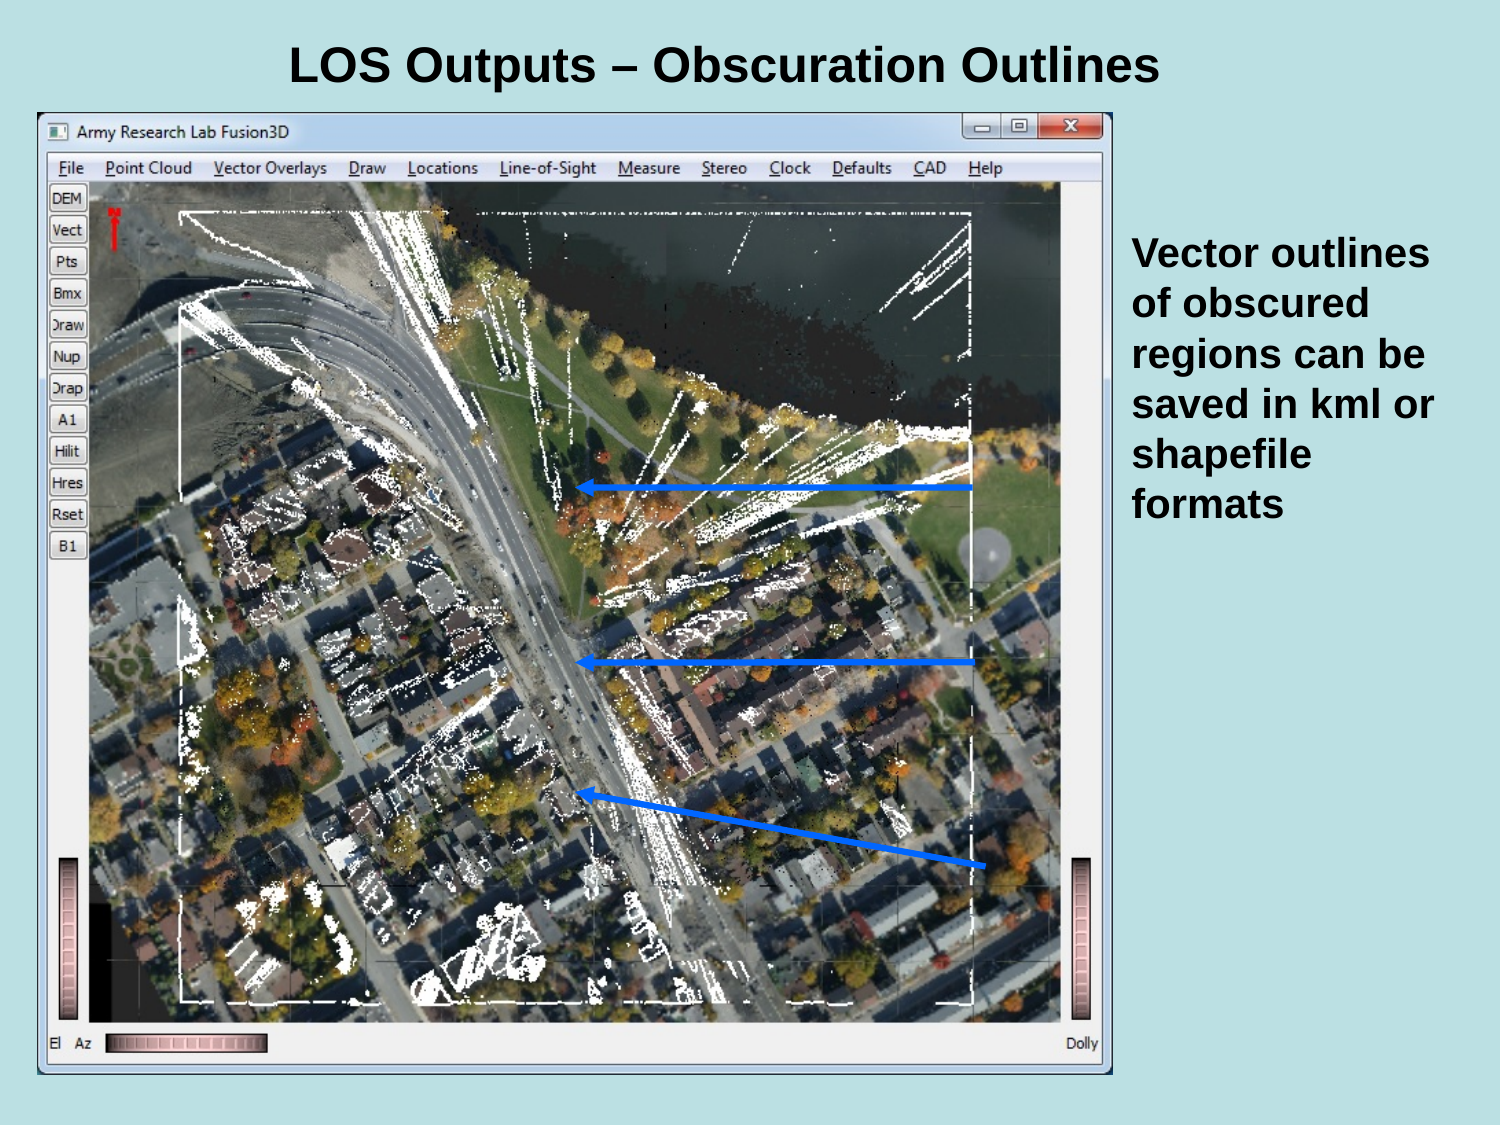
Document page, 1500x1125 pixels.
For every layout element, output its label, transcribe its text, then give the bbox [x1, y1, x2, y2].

text_box Vector outlines of obscured regions can be saved in kml or shapefile formats [1116, 218, 1488, 534]
title LOS Outputs – Obscuration Outlines [50, 24, 1400, 100]
picture [37, 112, 1113, 1076]
